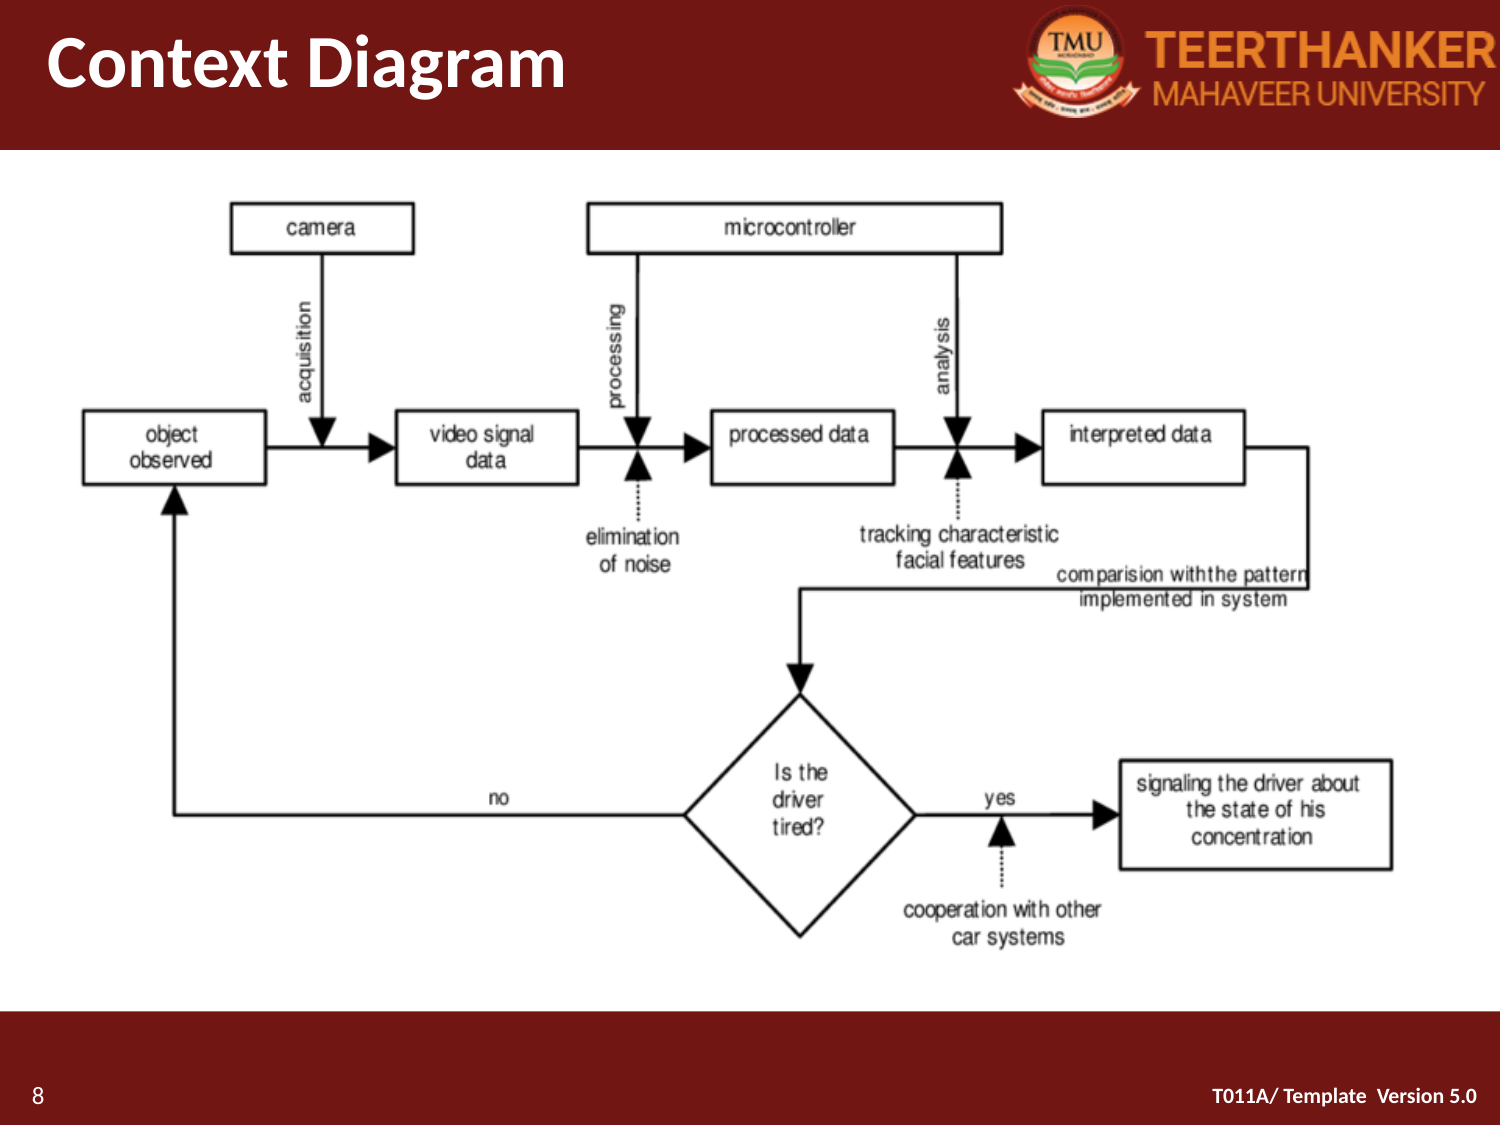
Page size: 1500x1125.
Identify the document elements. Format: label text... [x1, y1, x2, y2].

picture [1012, 5, 1498, 119]
text_box Context Diagram [32, 4, 621, 110]
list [75, 194, 1400, 984]
text_box [0, 1011, 1500, 1125]
text_box 8 [0, 1065, 77, 1125]
text_box [0, 0, 1500, 150]
text_box T011A/ Template Version 5.0 [1197, 1074, 1493, 1115]
